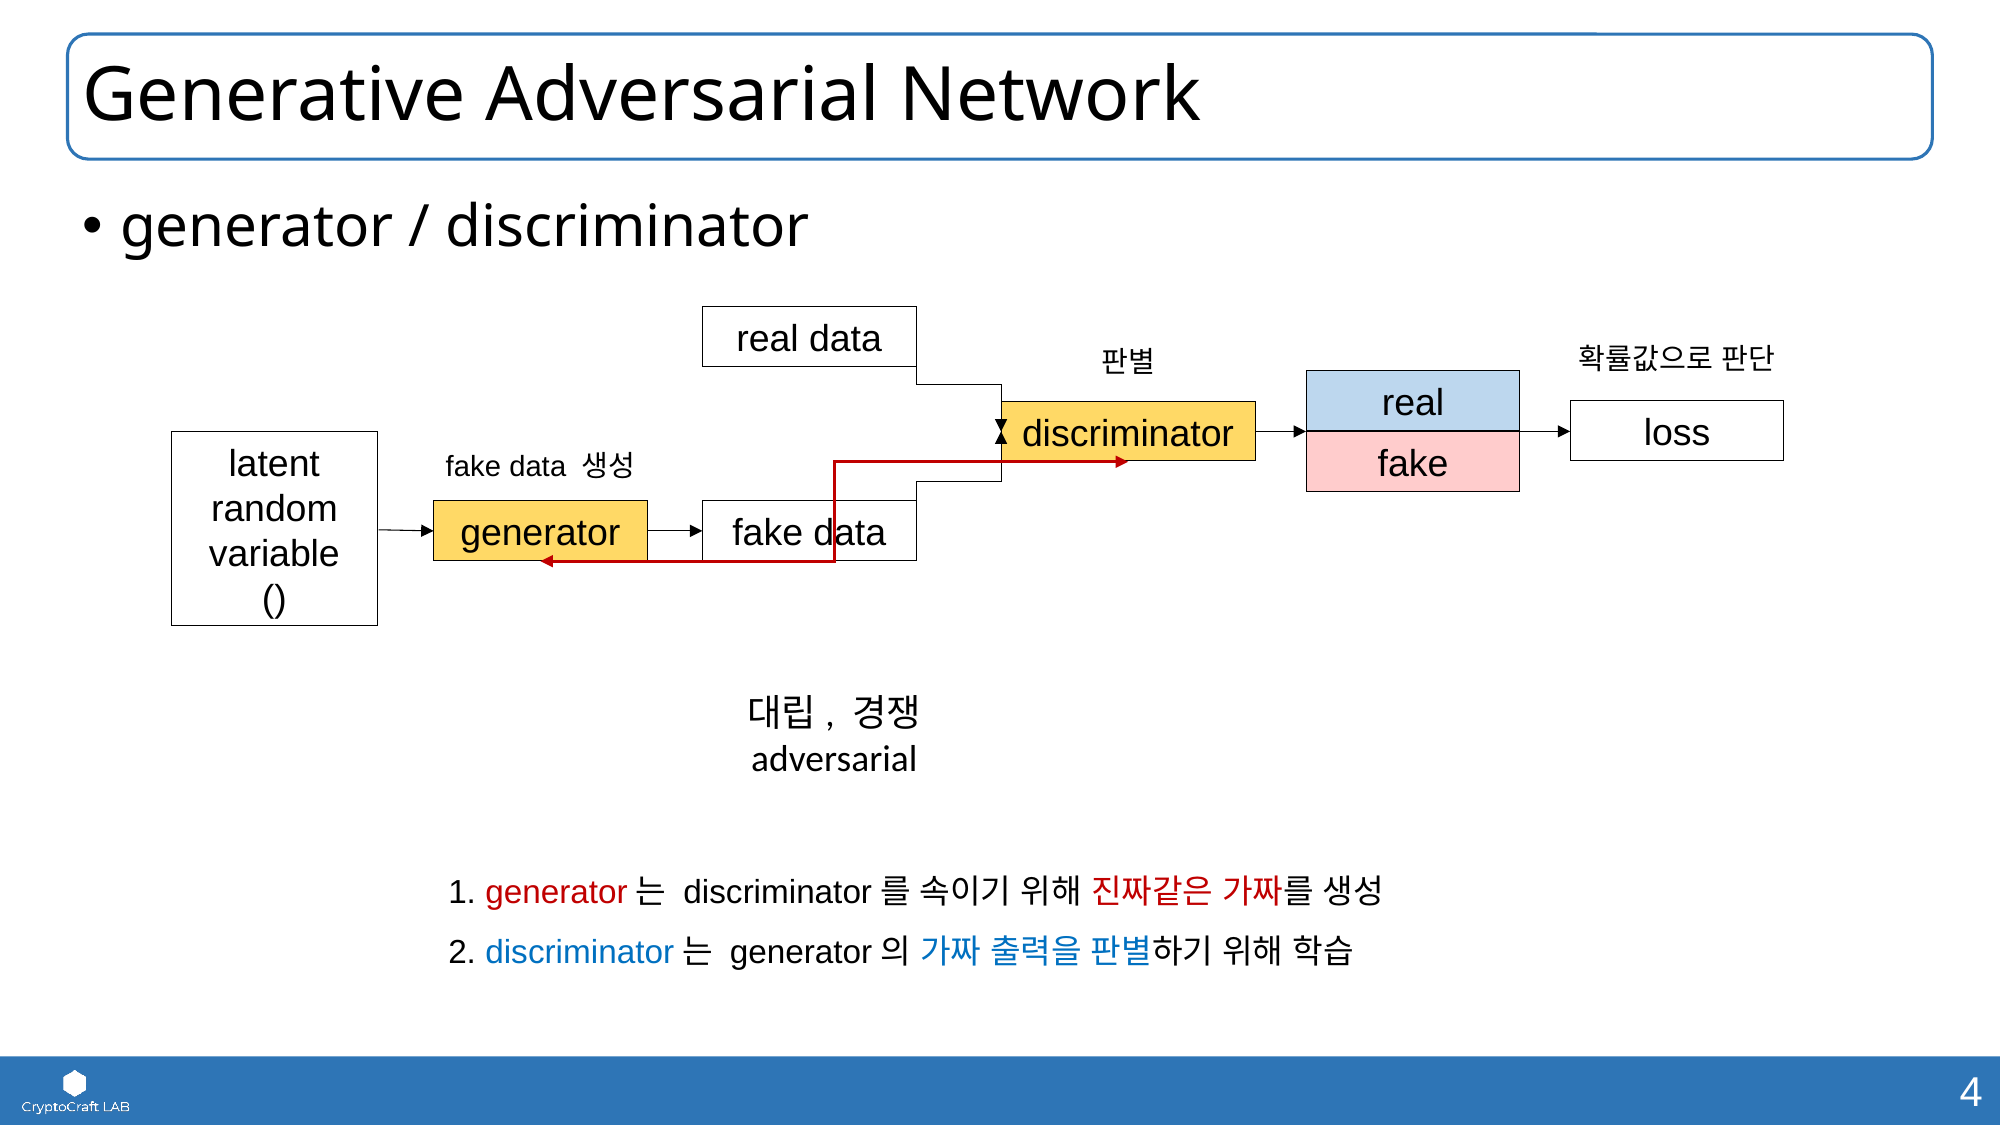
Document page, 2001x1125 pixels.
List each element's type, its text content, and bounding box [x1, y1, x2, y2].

list generator / discriminator [67, 189, 1933, 1019]
picture [13, 1061, 138, 1123]
text_box 1. generator는 discriminator를 속이기 위해 진짜같은 가짜를 생성 2. discriminator는 generator의 가짜 출력을 판별하기 위해 학습 [433, 843, 1987, 978]
title Generative Adversarial Network [67, 34, 1933, 160]
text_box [171, 306, 1829, 788]
